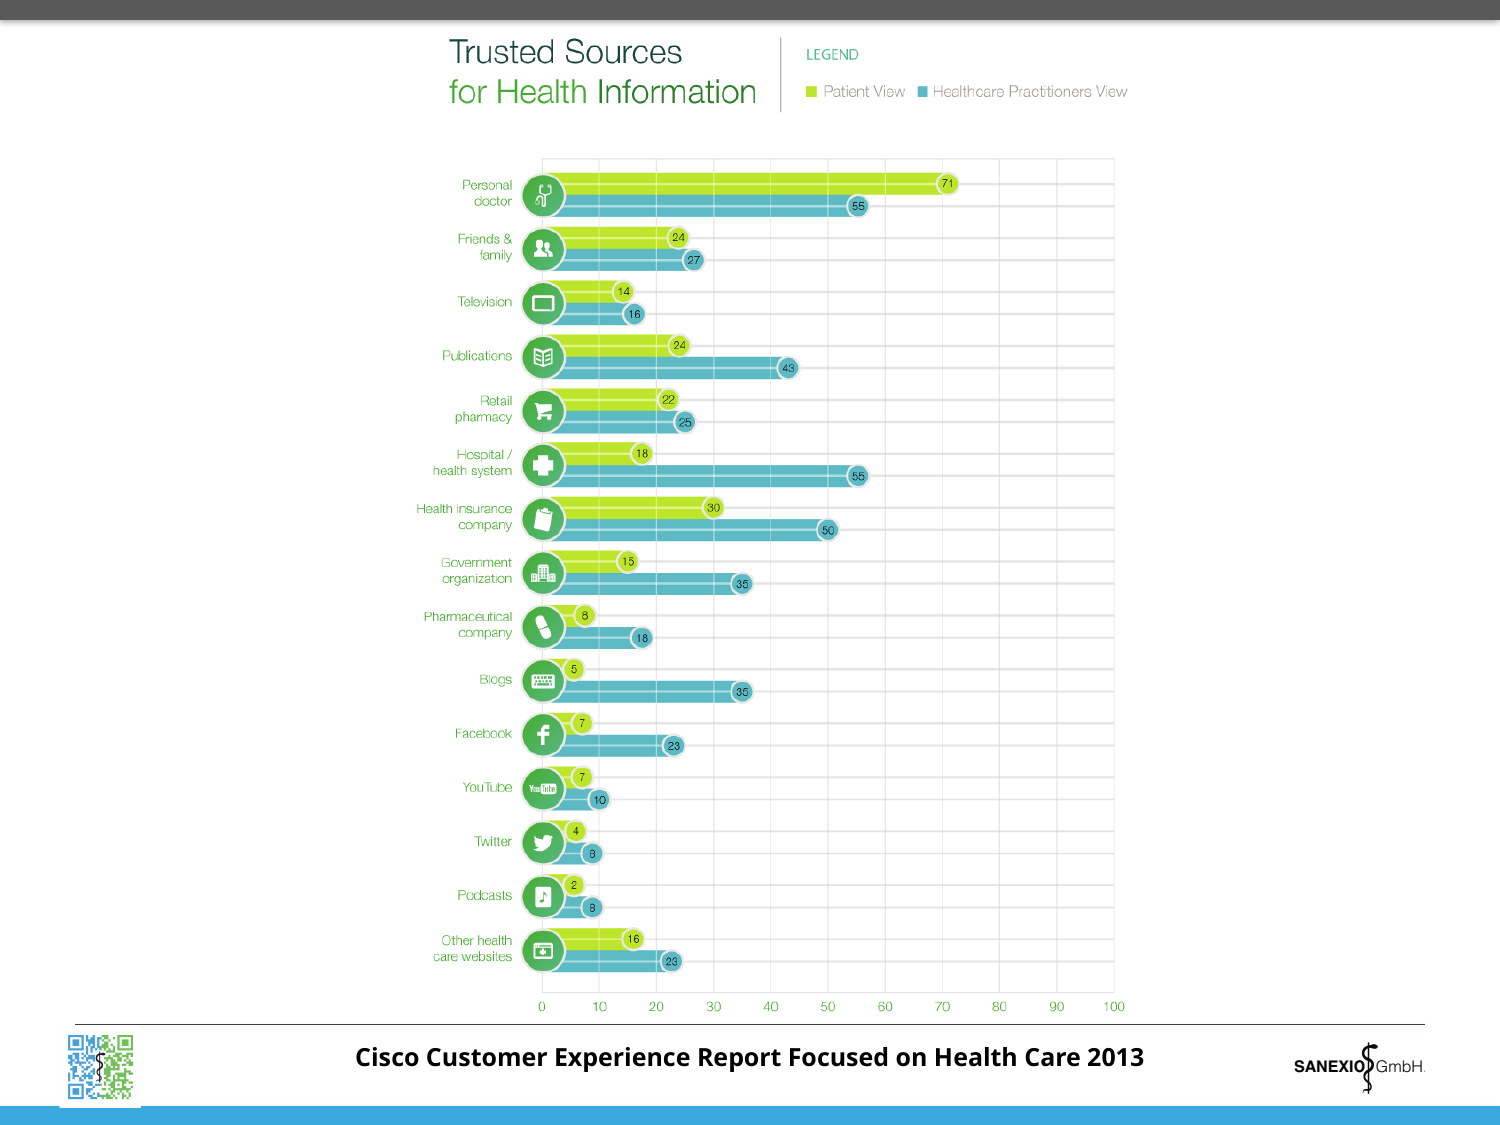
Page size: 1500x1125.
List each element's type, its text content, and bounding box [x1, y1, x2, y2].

text_box Cisco Customer Experience Report Focused on Health Care 2013 [340, 1034, 1161, 1109]
picture [278, 29, 1263, 1017]
